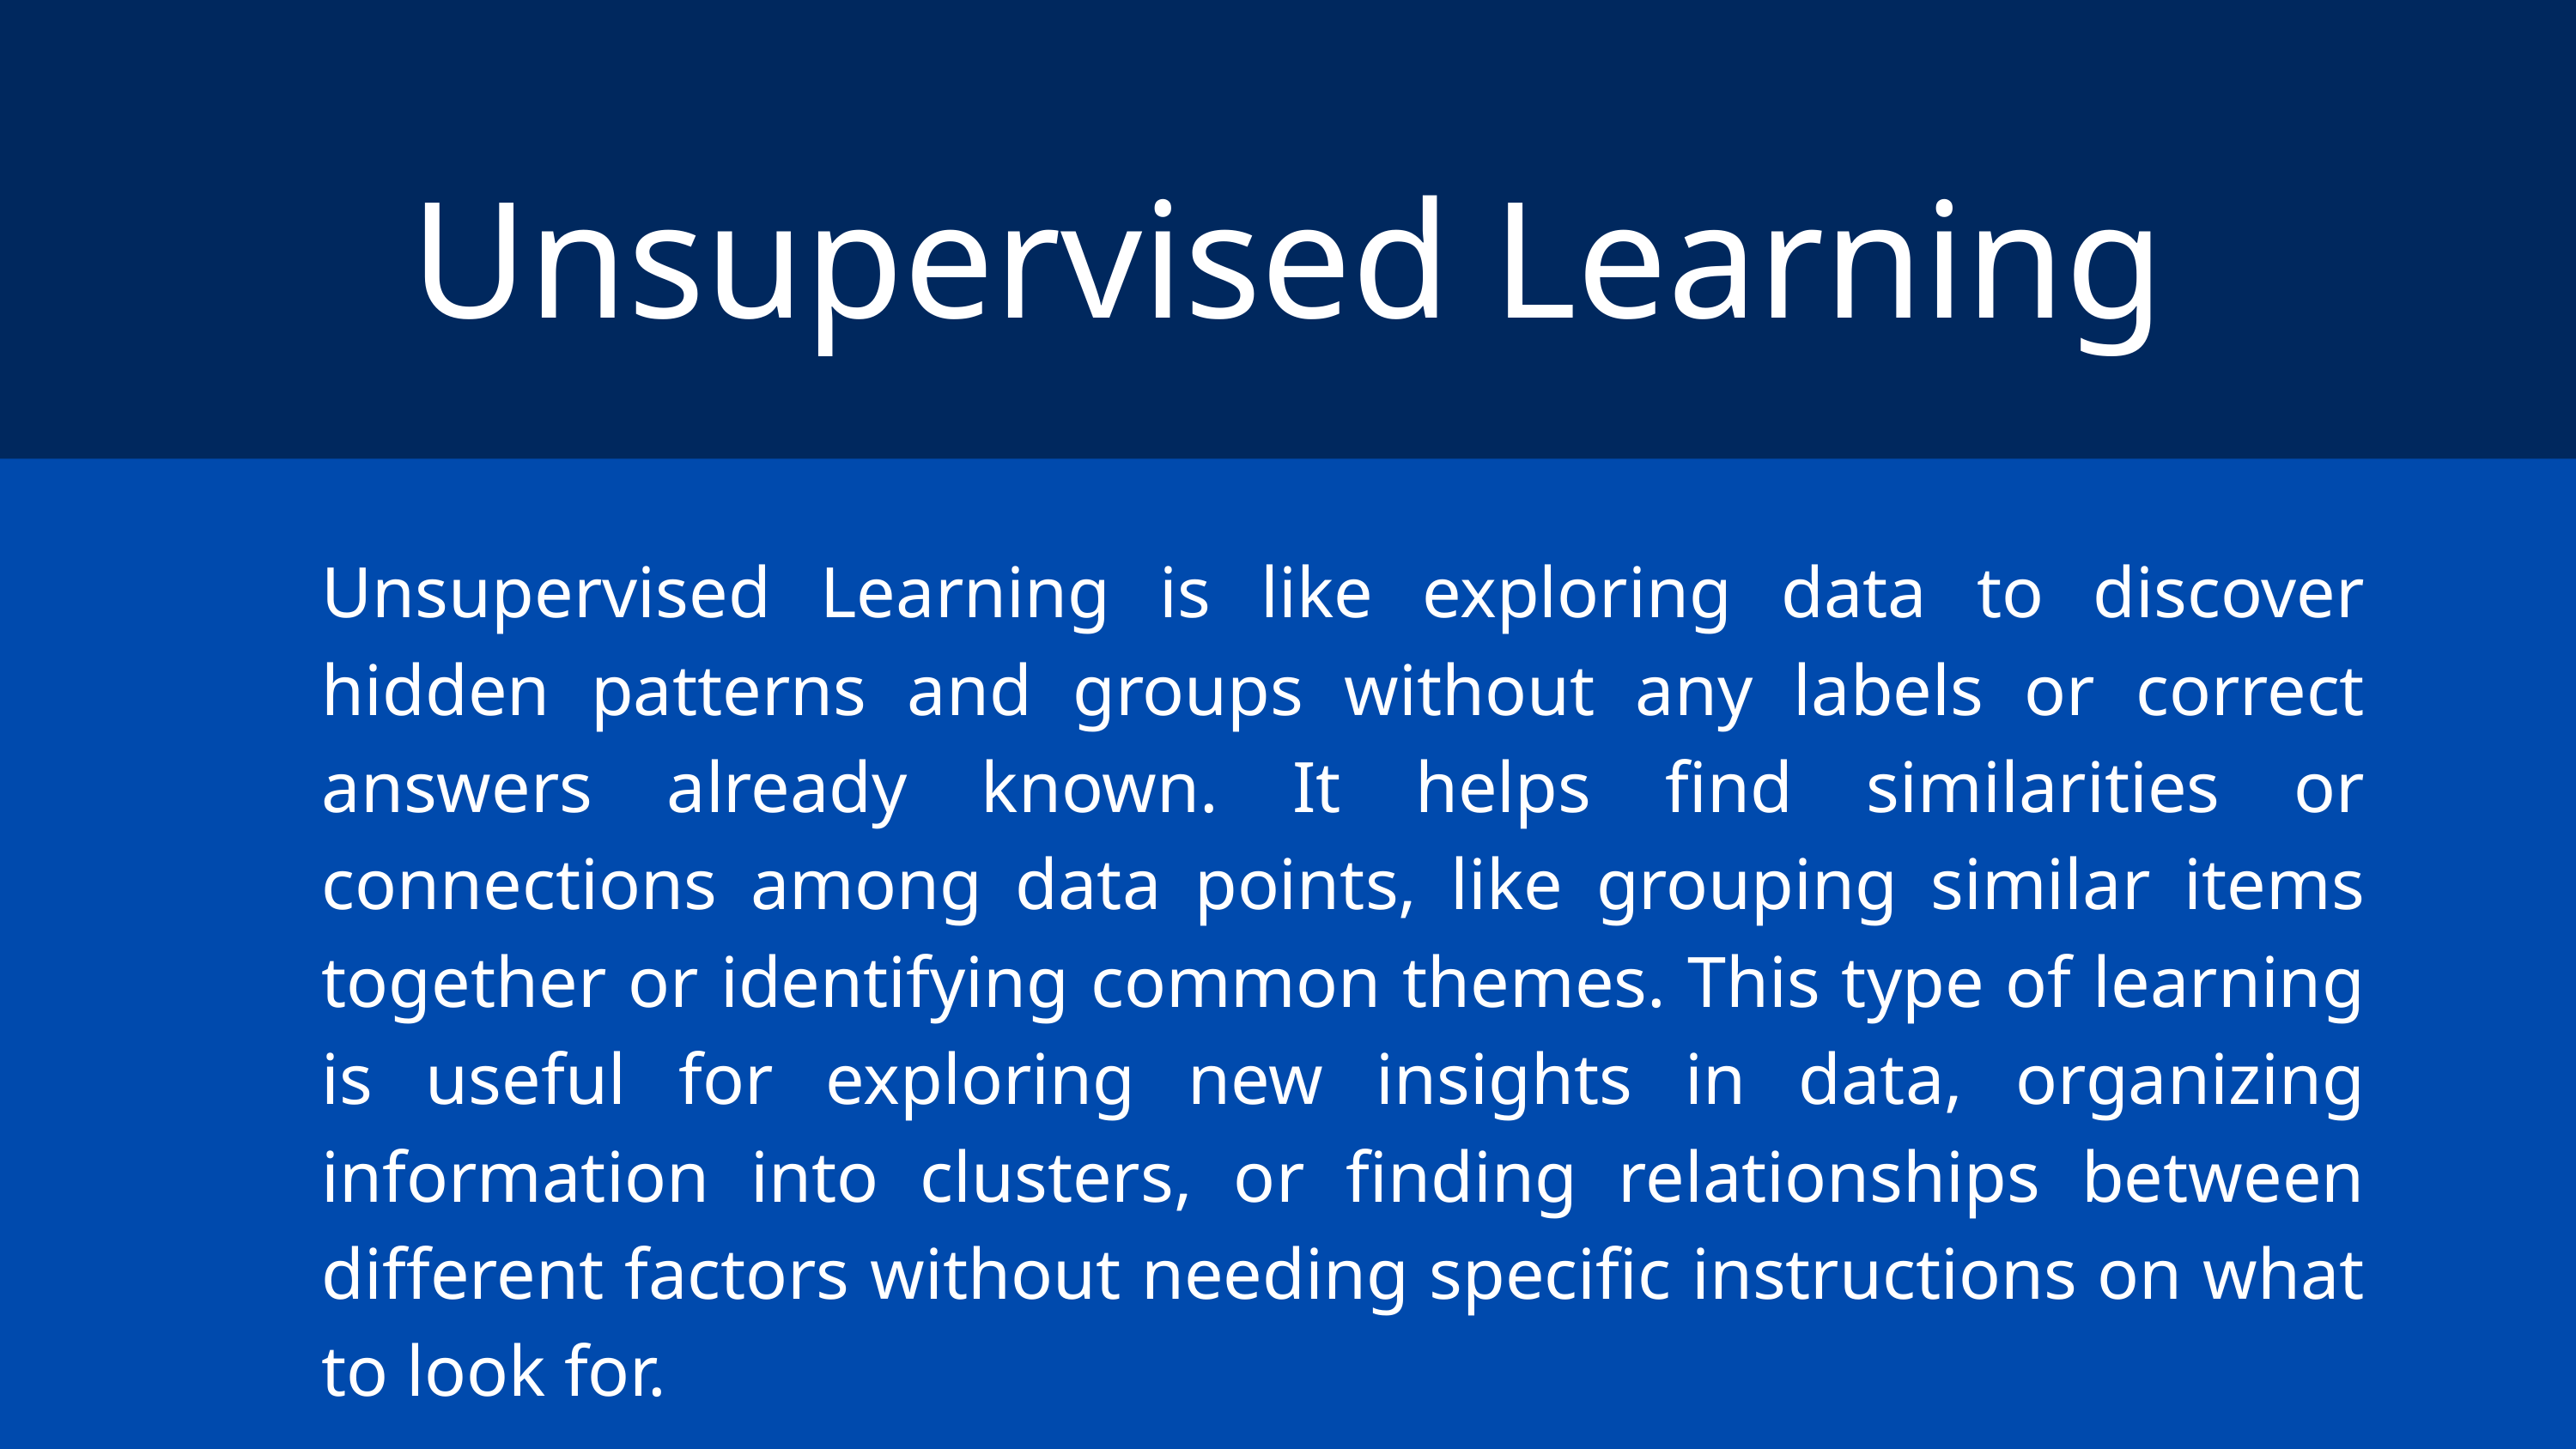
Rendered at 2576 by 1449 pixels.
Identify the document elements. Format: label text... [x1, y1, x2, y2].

text_box Unsupervised Learning [1531, 124, 2208, 351]
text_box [1051, 0, 1525, 1449]
text_box Unsupervised Learning [368, 124, 1045, 351]
text_box Unsupervised Learning is like exploring data to discover hidden patterns and groups without any labels or correct answers already known. It helps find similarities or connections among data points, like grouping similar items together or identifying common themes. This type of learning is useful for exploring new insights in data, organizing information into clusters, or finding relationships between different factors without needing specific instructions on what to look for. [321, 534, 1045, 1410]
text_box Unsupervised Learning is like exploring data to discover hidden patterns and groups without any labels or correct answers already known. It helps find similarities or connections among data points, like grouping similar items together or identifying common themes. This type of learning is useful for exploring new insights in data, organizing information into clusters, or finding relationships between different factors without needing specific instructions on what to look for. [1531, 534, 2367, 1410]
